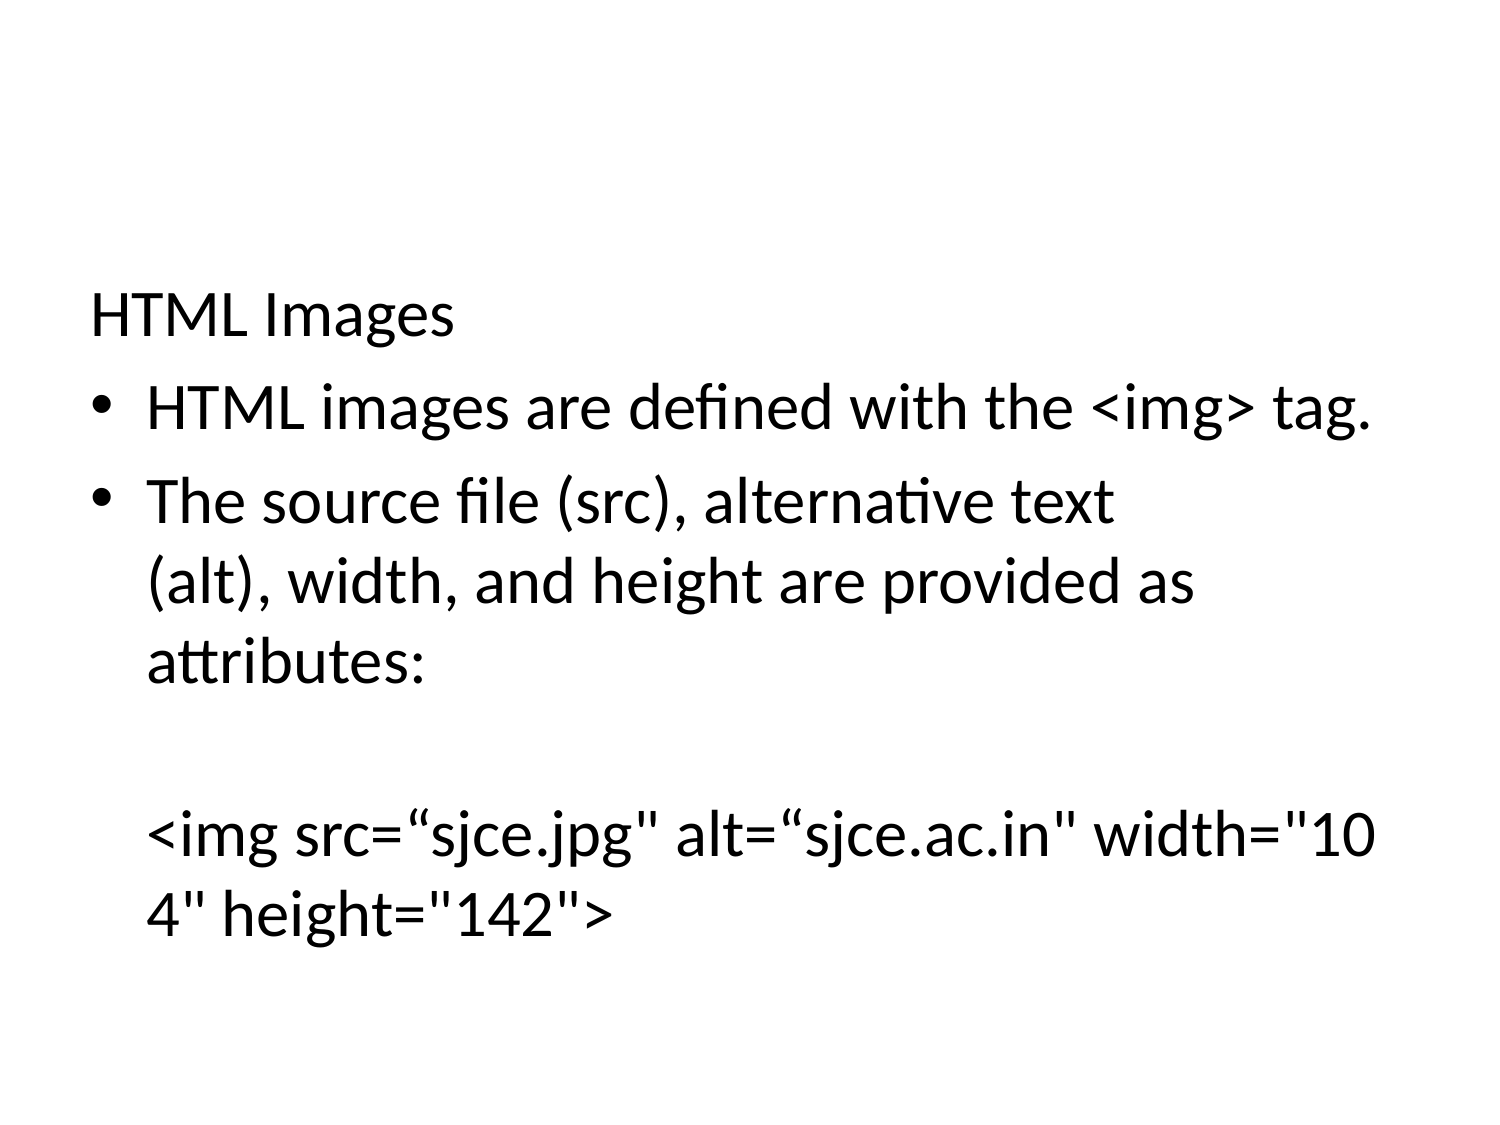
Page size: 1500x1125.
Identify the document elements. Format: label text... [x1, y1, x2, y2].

list HTML Images HTML images are defined with the <img> tag. The source file (src), alternative text (alt), width, and height are provided as attributes: <img src=“sjce.jpg" alt=“sjce.ac.in" width="104" height="142"> [75, 262, 1425, 1005]
